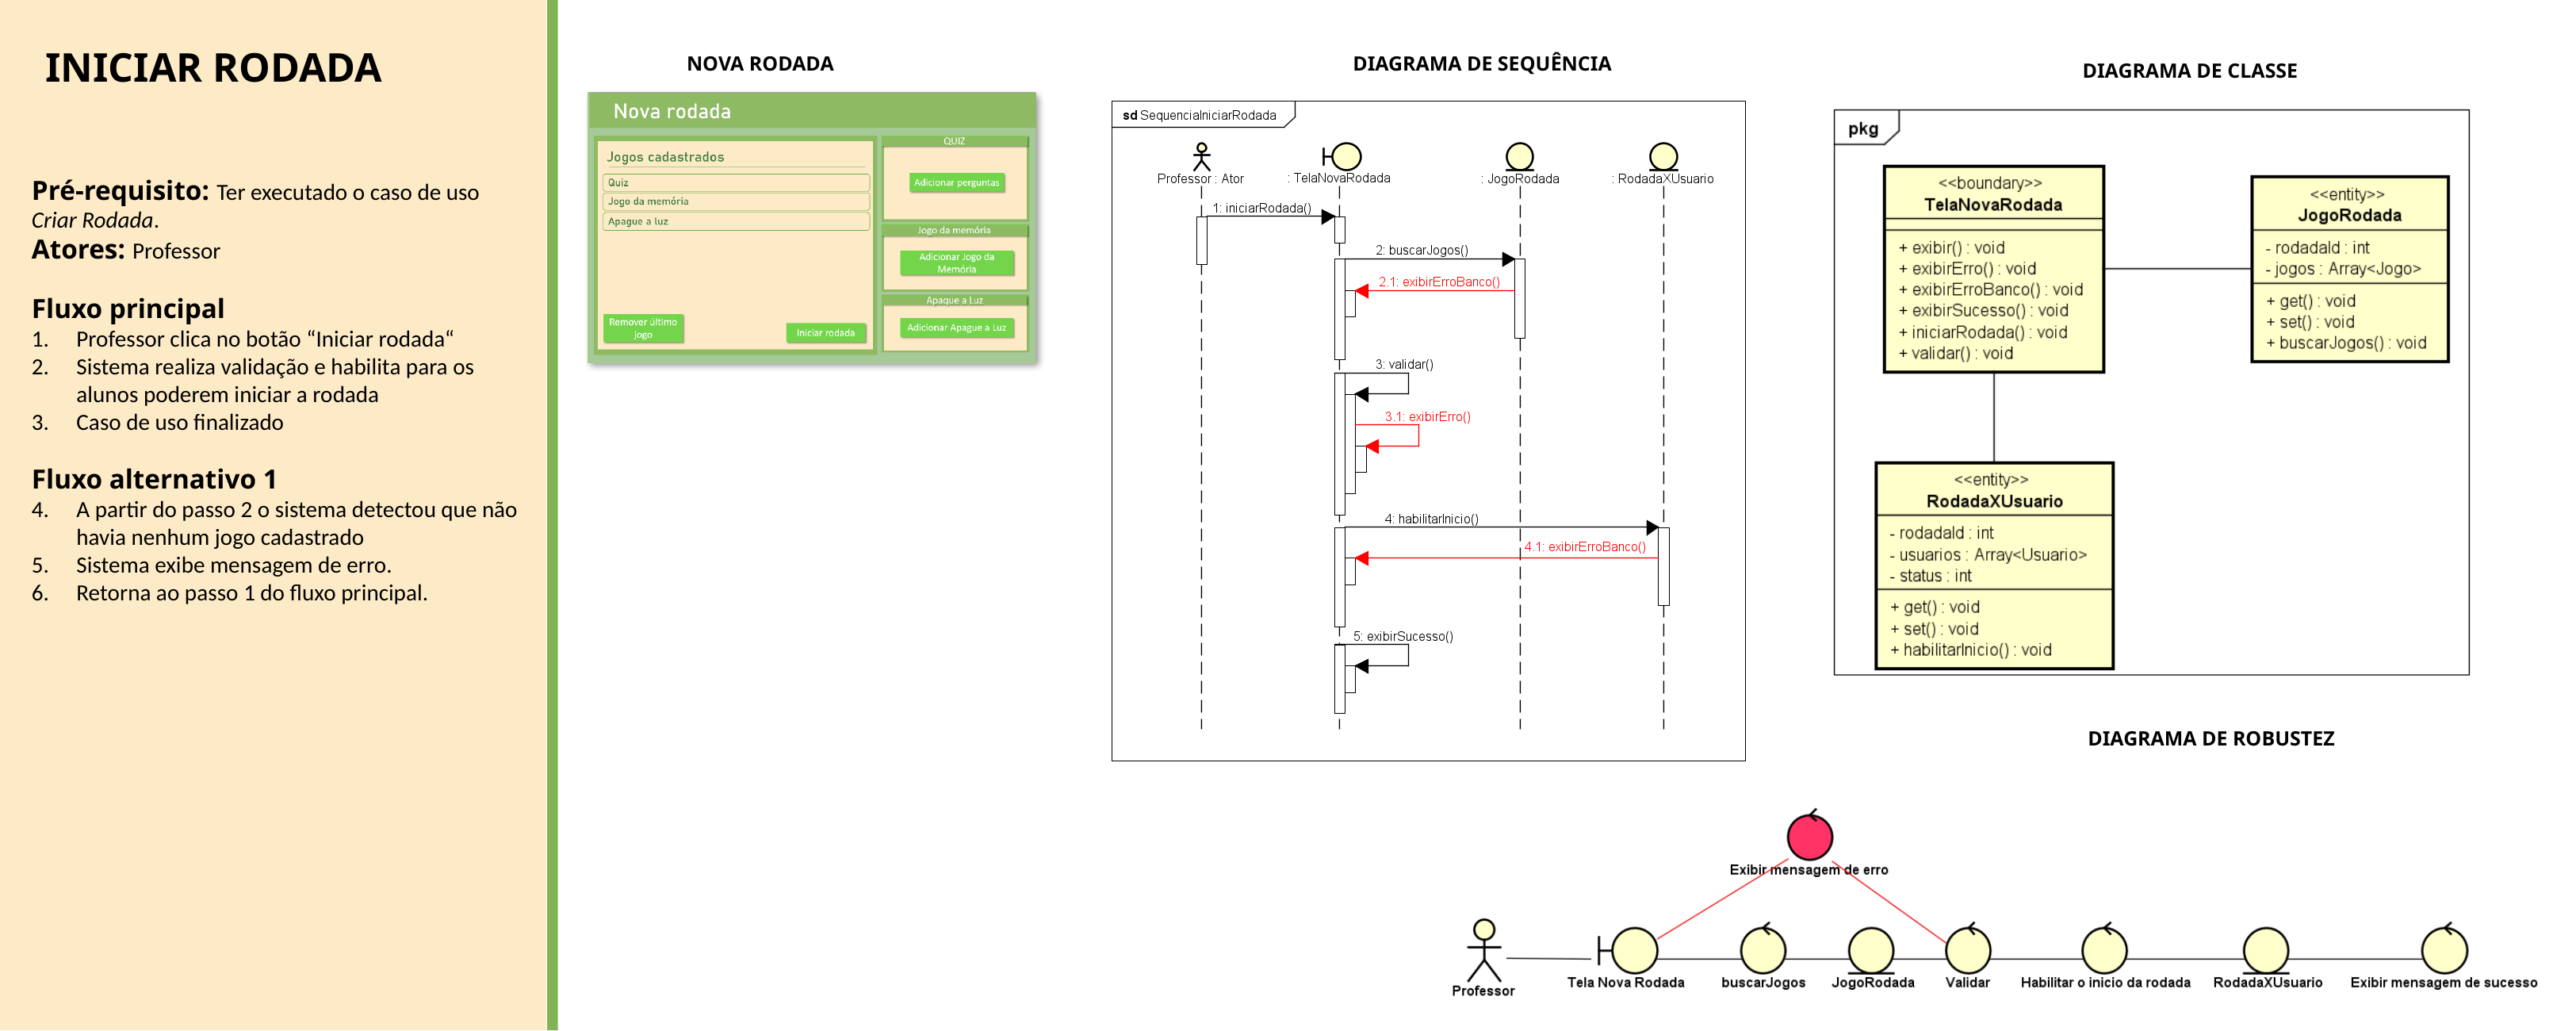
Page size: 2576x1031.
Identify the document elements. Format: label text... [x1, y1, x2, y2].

text_box DIAGRAMA DE ROBUSTEZ [2076, 719, 2576, 756]
picture [1428, 780, 2549, 1031]
text_box NOVA RODADA [675, 45, 1174, 81]
picture [1820, 96, 2482, 689]
text_box DIAGRAMA DE CLASSE [2070, 52, 2570, 88]
text_box [0, 0, 546, 1031]
text_box INICIAR RODADA [33, 36, 534, 97]
text_box DIAGRAMA DE SEQUÊNCIA [1341, 45, 1841, 81]
picture [588, 90, 1036, 363]
text_box Pré-requisito: Ter executado o caso de uso Criar Rodada. Atores: Professor Fluxo principal Professor clica no botão “Iniciar rodada“ Sistema realiza validação e habilita para os alunos poderem iniciar a rodada Caso de uso finalizado Fluxo alternativo 1 A partir do passo 2 o sistema detectou que não havia nenhum jogo cadastrado Sistema exibe mensagem de erro. Retorna ao passo 1 do fluxo principal. [20, 167, 531, 649]
picture [1101, 90, 1755, 771]
text_box [546, 0, 559, 1031]
